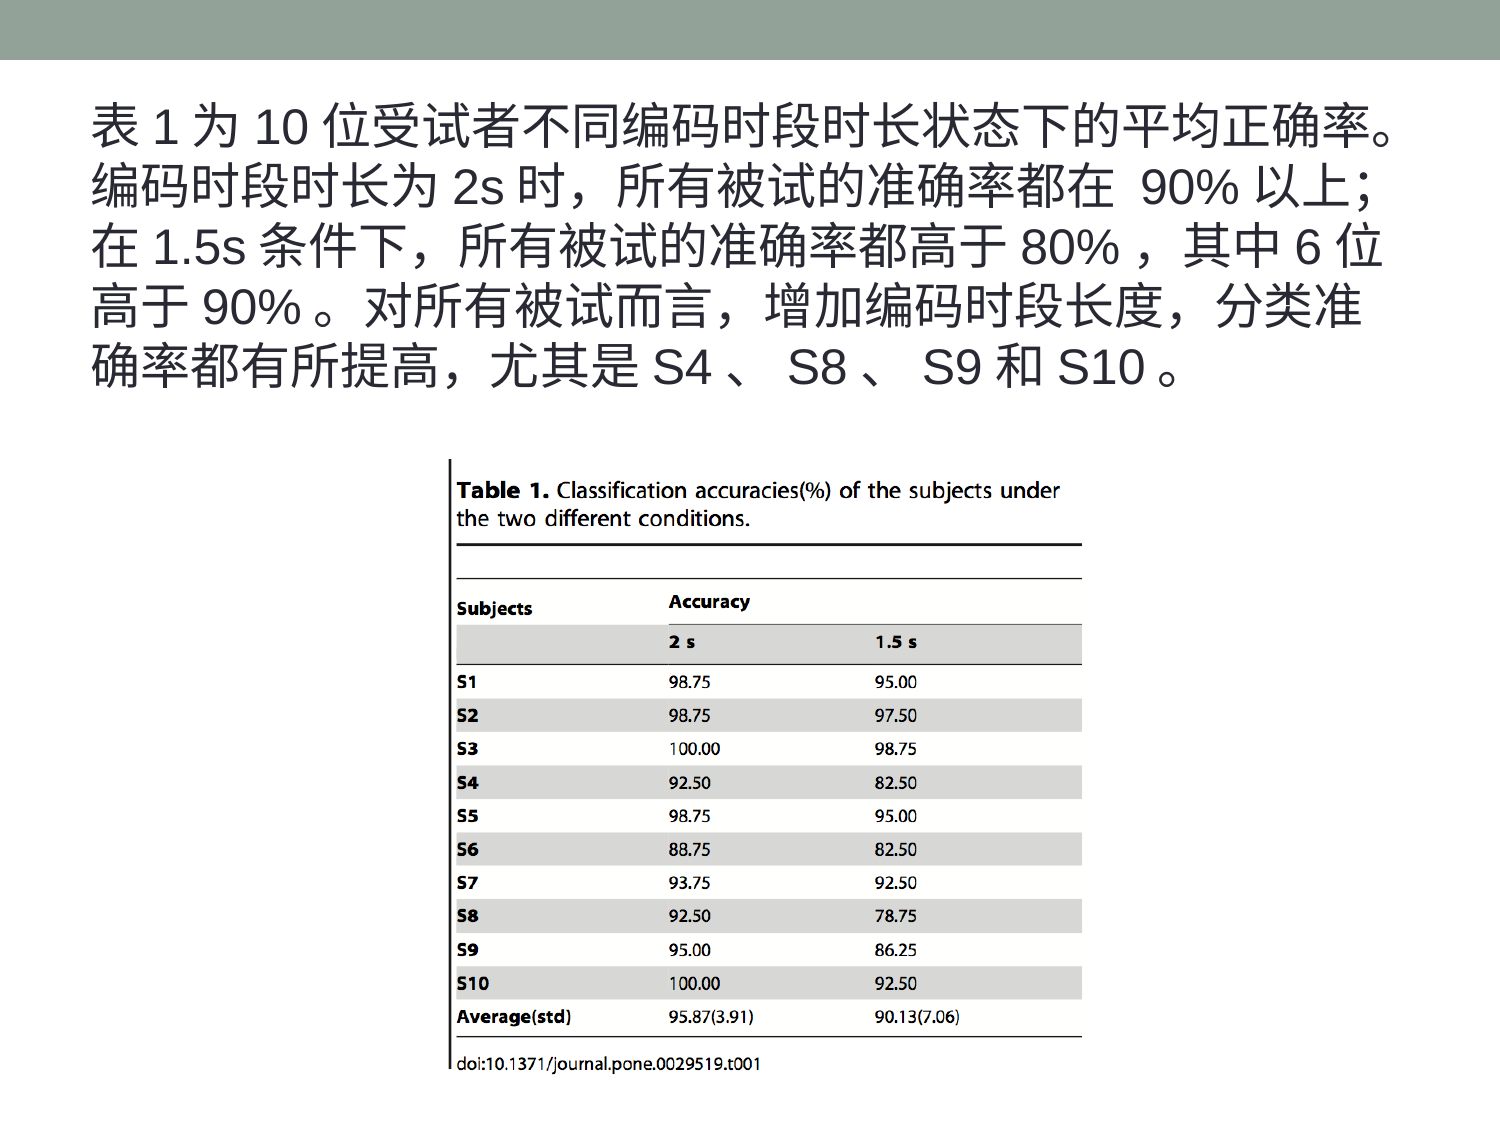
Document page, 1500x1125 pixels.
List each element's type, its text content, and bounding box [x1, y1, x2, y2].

list 表1为10位受试者不同编码时段时长状态下的平均正确率。编码时段时长为2s时，所有被试的准确率都在 90%以上；在1.5s条件下，所有被试的准确率都高于80%，其中6位高于90%。对所有被试而言，增加编码时段长度，分类准确率都有所提高，尤其是S4、S8、S9和S10。 [75, 87, 1425, 1063]
picture [410, 427, 1180, 1089]
